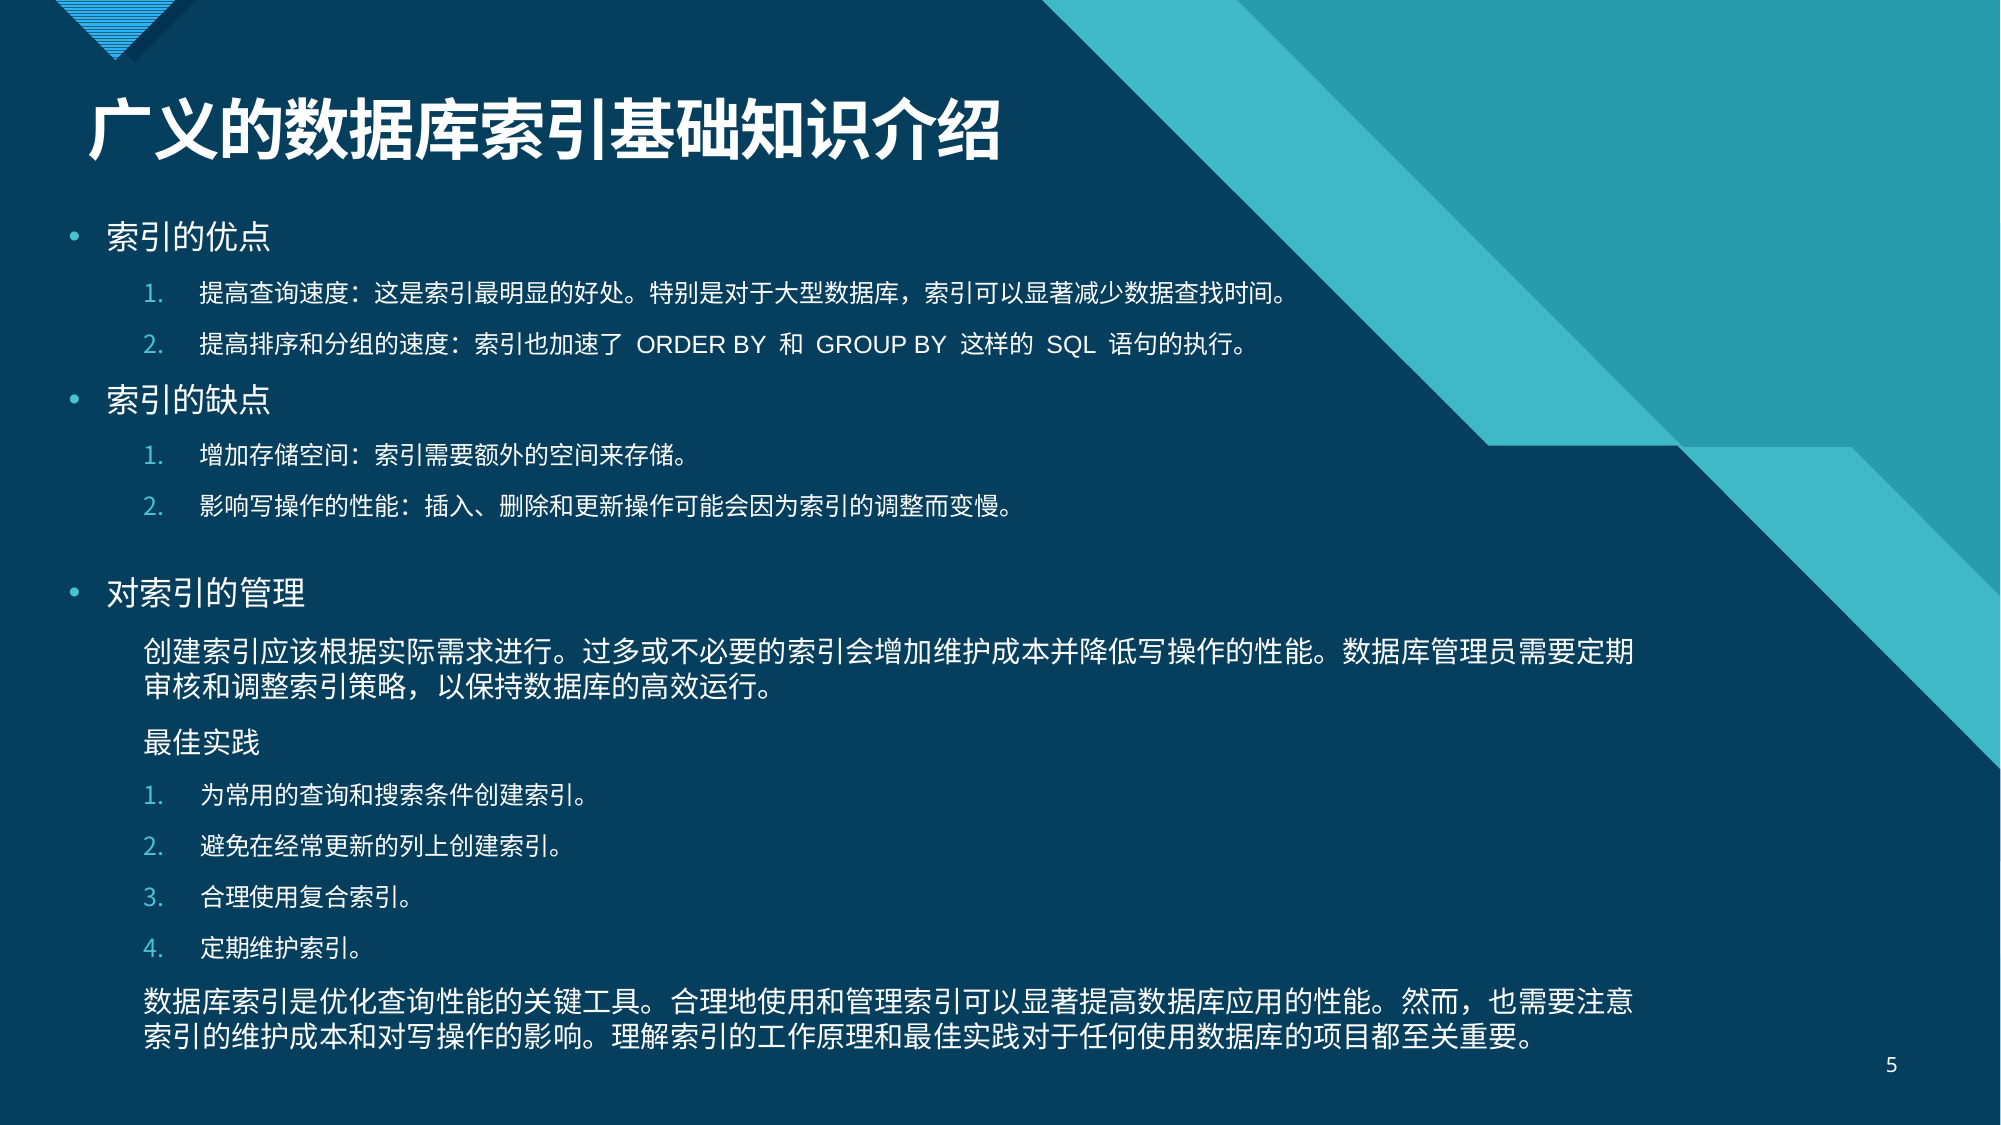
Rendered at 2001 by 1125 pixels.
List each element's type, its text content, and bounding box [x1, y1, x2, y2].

list 对索引的管理 创建索引应该根据实际需求进行。过多或不必要的索引会增加维护成本并降低写操作的性能。数据库管理员需要定期审核和调整索引策略，以保持数据库的高效运行。 最佳实践 为常用的查询和搜索条件创建索引。 避免在经常更新的列上创建索引。 合理使用复合索引。 定期维护索引。 数据库索引是优化查询性能的关键工具。合理地使用和管理索引可以显著提高数据库应用的性能。然而，也需要注意索引的维护成本和对写操作的影响。理解索引的工作原理和最佳实践对于任何使用数据库的项目都至关重要。 [53, 564, 1677, 1078]
title 广义的数据库索引基础知识介绍 [72, 89, 1913, 177]
text_box 索引的优点 提高查询速度：这是索引最明显的好处。特别是对于大型数据库，索引可以显著减少数据查找时间。 提高排序和分组的速度：索引也加速了 ORDER BY 和 GROUP BY 这样的 SQL 语句的执行。 索引的缺点 增加存储空间：索引需要额外的空间来存储。 影响写操作的性能：插入、删除和更新操作可能会因为索引的调整而变慢。 [53, 209, 1588, 528]
slide_number 5 [1845, 1035, 1913, 1096]
